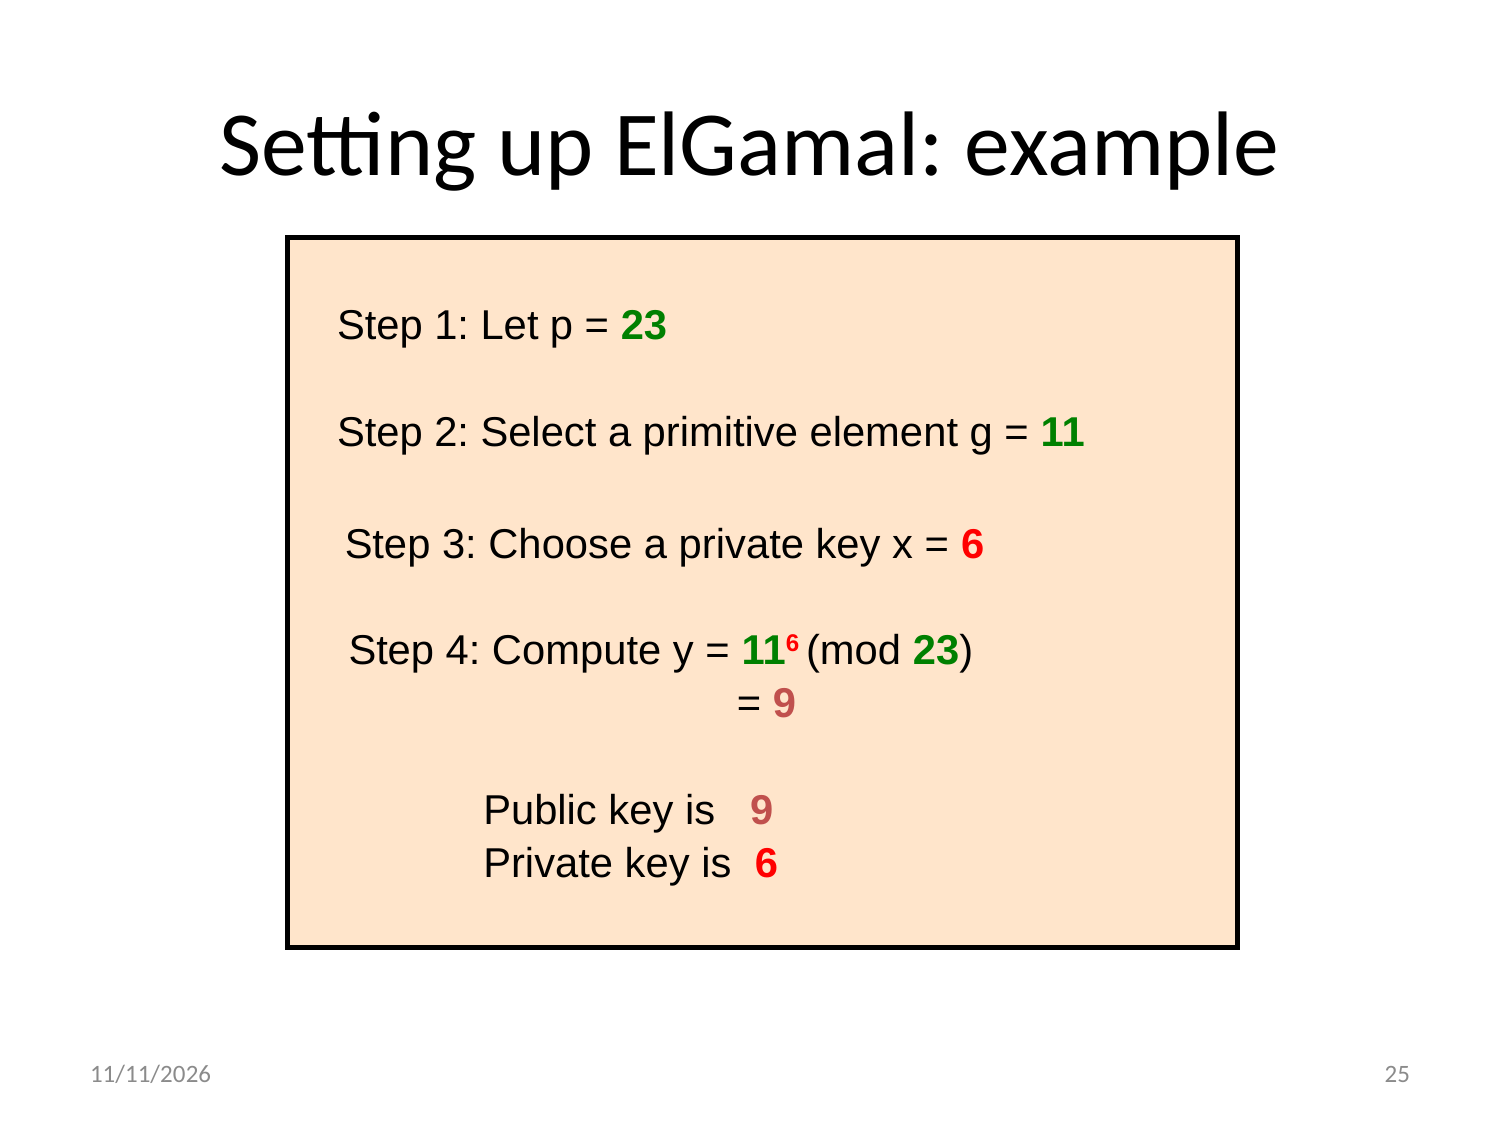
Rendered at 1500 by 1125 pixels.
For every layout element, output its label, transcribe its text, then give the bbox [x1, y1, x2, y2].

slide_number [75, 1042, 425, 1103]
title Setting up ElGamal: example [75, 45, 1425, 233]
text_box Step 1: Let p = 23 Step 2: Select a primitive element g = 11 Step 3: Choose a private key x = 6 Step 4: Compute y = 116 (mod 23) = 9 Public key is 9 Private key is 6 [287, 237, 1238, 948]
slide_number 25 [1074, 1042, 1425, 1103]
